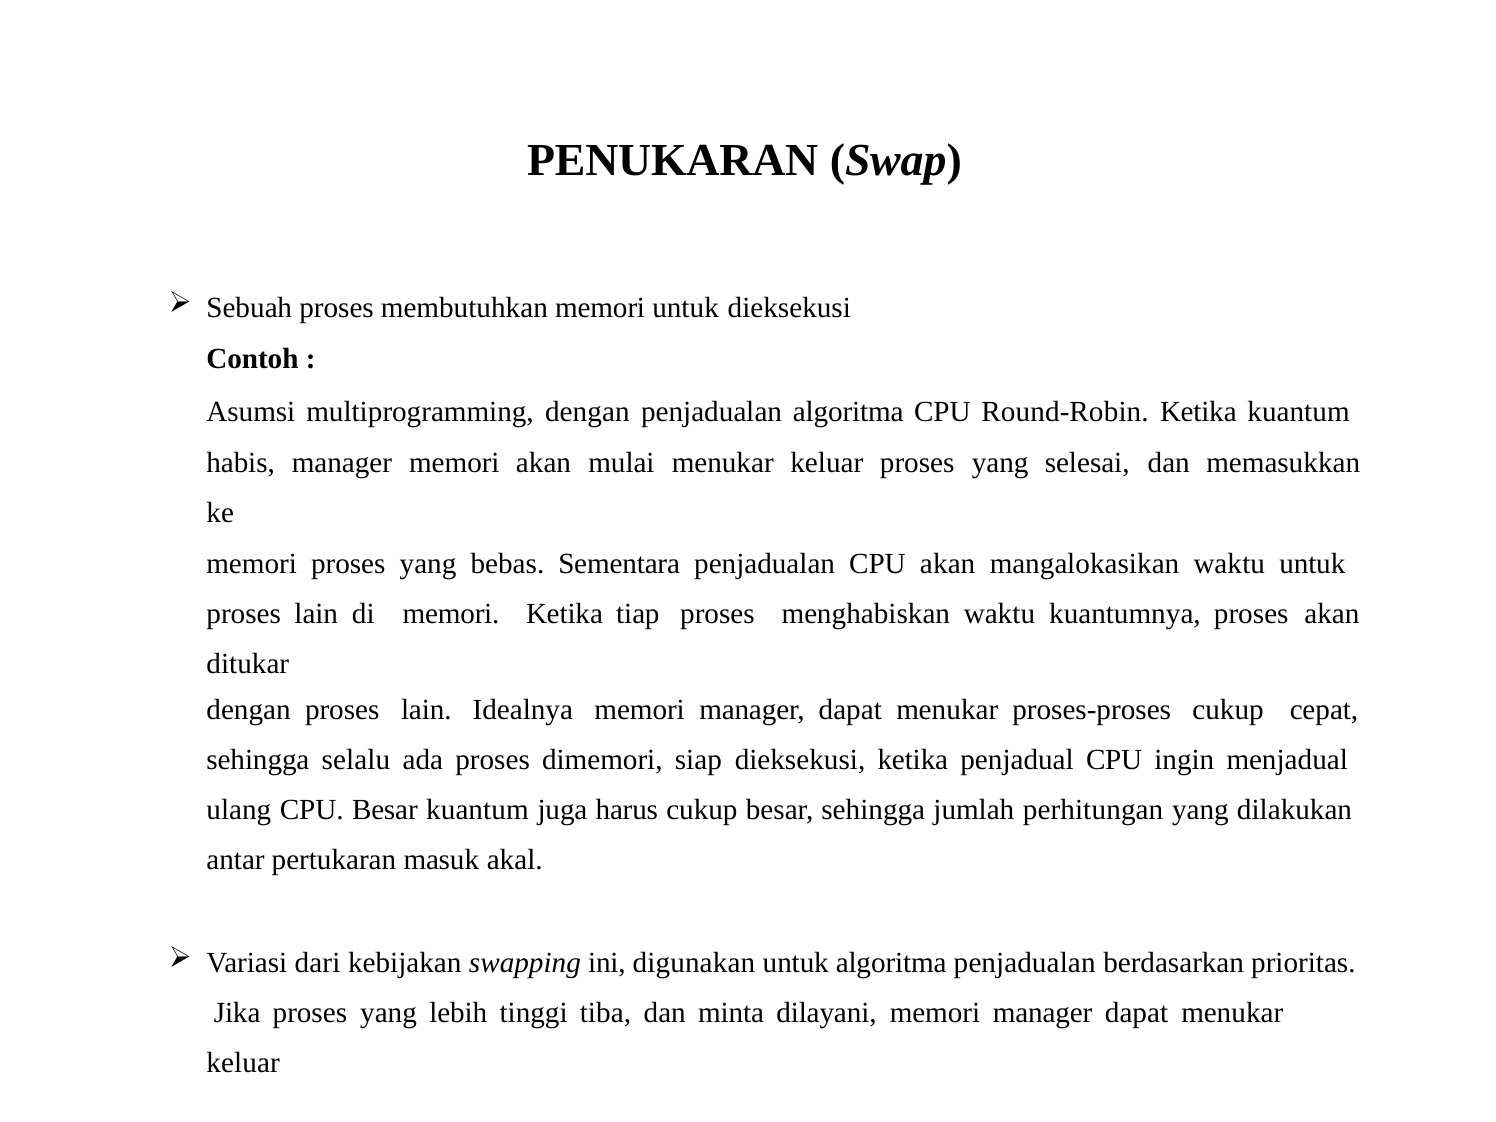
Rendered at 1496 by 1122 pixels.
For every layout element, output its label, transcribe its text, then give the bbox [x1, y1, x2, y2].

text_box Sebuah proses membutuhkan memori untuk dieksekusi Contoh : Asumsi multiprogramming, dengan penjadualan algoritma CPU Round-Robin. Ketika kuantum habis, manager memori akan mulai menukar keluar proses yang selesai, dan memasukkan ke memori proses yang bebas. Sementara penjadualan CPU akan mangalokasikan waktu untuk proses lain di memori. Ketika tiap proses menghabiskan waktu kuantumnya, proses akan ditukar dengan proses lain. Idealnya memori manager, dapat menukar proses-proses cukup cepat, sehingga selalu ada proses dimemori, siap dieksekusi, ketika penjadual CPU ingin menjadual ulang CPU. Besar kuantum juga harus cukup besar, sehingga jumlah perhitungan yang dilakukan antar pertukaran masuk akal. Variasi dari kebijakan swapping ini, digunakan untuk algoritma penjadualan berdasarkan prioritas. Jika proses yang lebih tinggi tiba, dan minta dilayani, memori manager dapat menukar keluar [166, 269, 1362, 1079]
title PENUKARAN (Swap) [525, 127, 967, 269]
